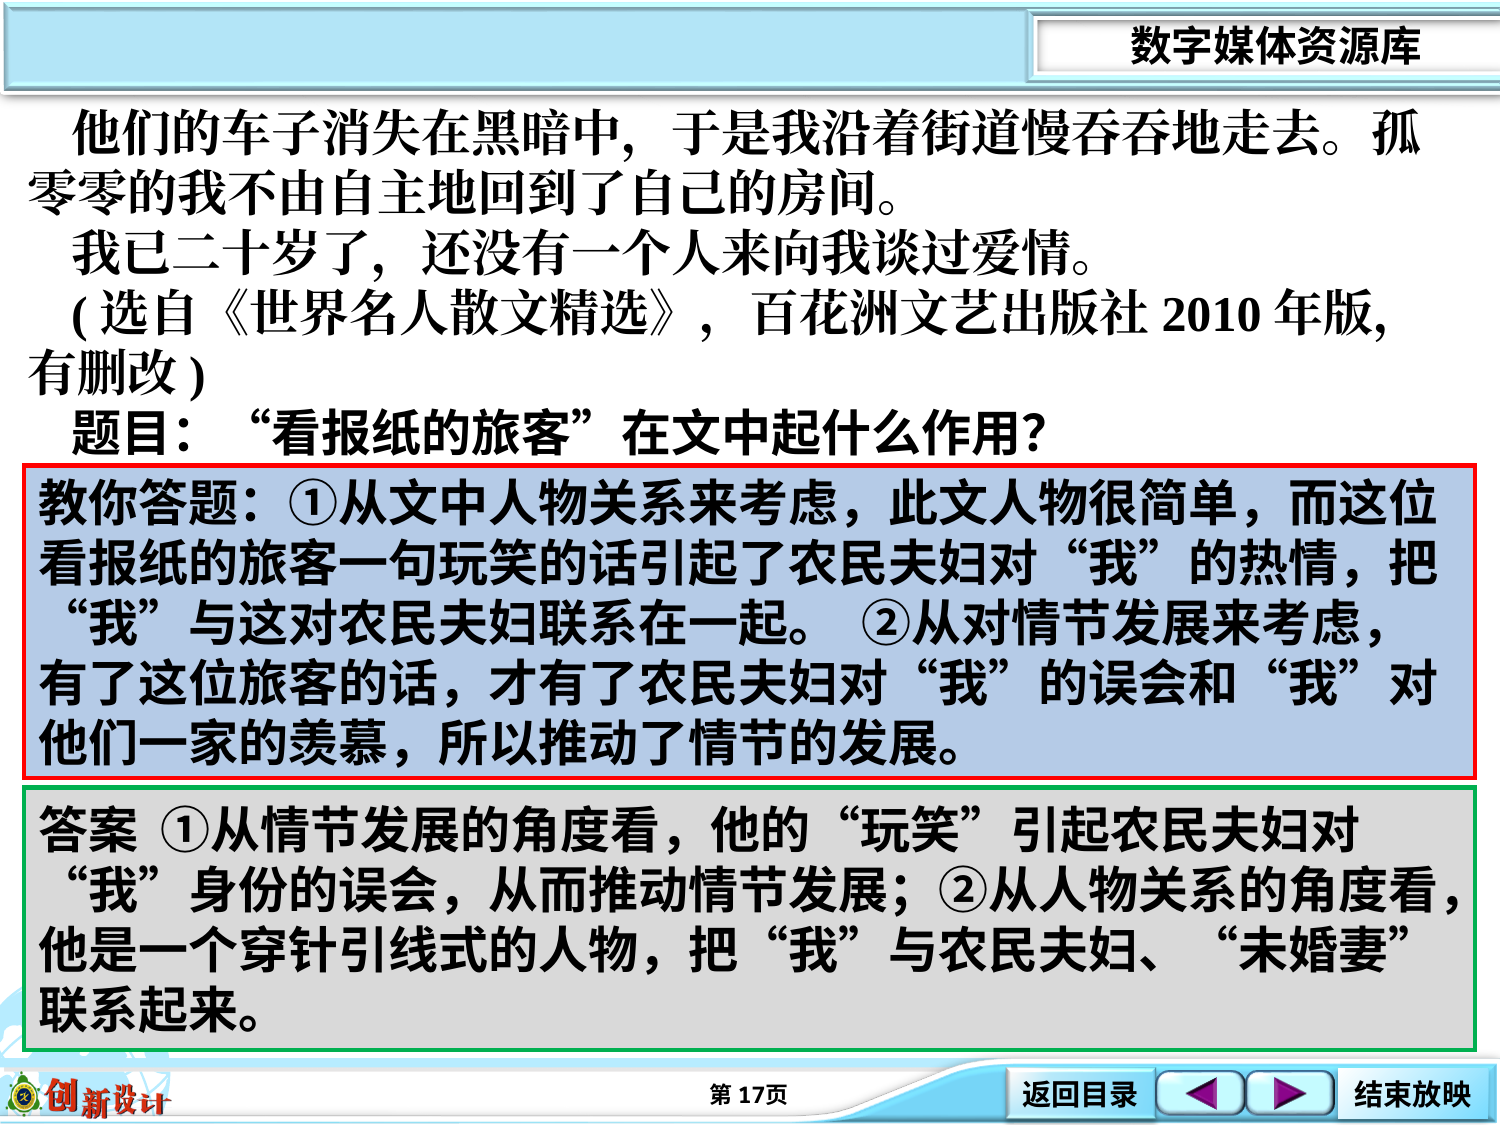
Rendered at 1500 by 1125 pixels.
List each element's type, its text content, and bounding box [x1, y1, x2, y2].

picture [0, 1044, 1500, 1125]
picture [0, 0, 1500, 112]
text_box 教你答题：①从文中人物关系来考虑，此文人物很简单，而这位看报纸的旅客一句玩笑的话引起了农民夫妇对“我”的热情，把“我”与这对农民夫妇联系在一起。 ②从对情节发展来考虑，有了这位旅客的话，才有了农民夫妇对“我”的误会和“我”对他们一家的羡慕，所以推动了情节的发展。 [23, 465, 1475, 779]
text_box 答案 ①从情节发展的角度看，他的“玩笑”引起农民夫妇对“我”身份的误会，从而推动情节发展；②从人物关系的角度看，他是一个穿针引线式的人物，把“我”与农民夫妇、“未婚妻”联系起来。 [23, 787, 1475, 1050]
text_box 他们的车子消失在黑暗中，于是我沿着街道慢吞吞地走去。孤零零的我不由自主地回到了自己的房间。 我已二十岁了，还没有一个人来向我谈过爱情。 (选自《世界名人散文精选》，百花洲文艺出版社2010年版，有删改) 题目：“看报纸的旅客”在文中起什么作用？ [12, 93, 1483, 469]
